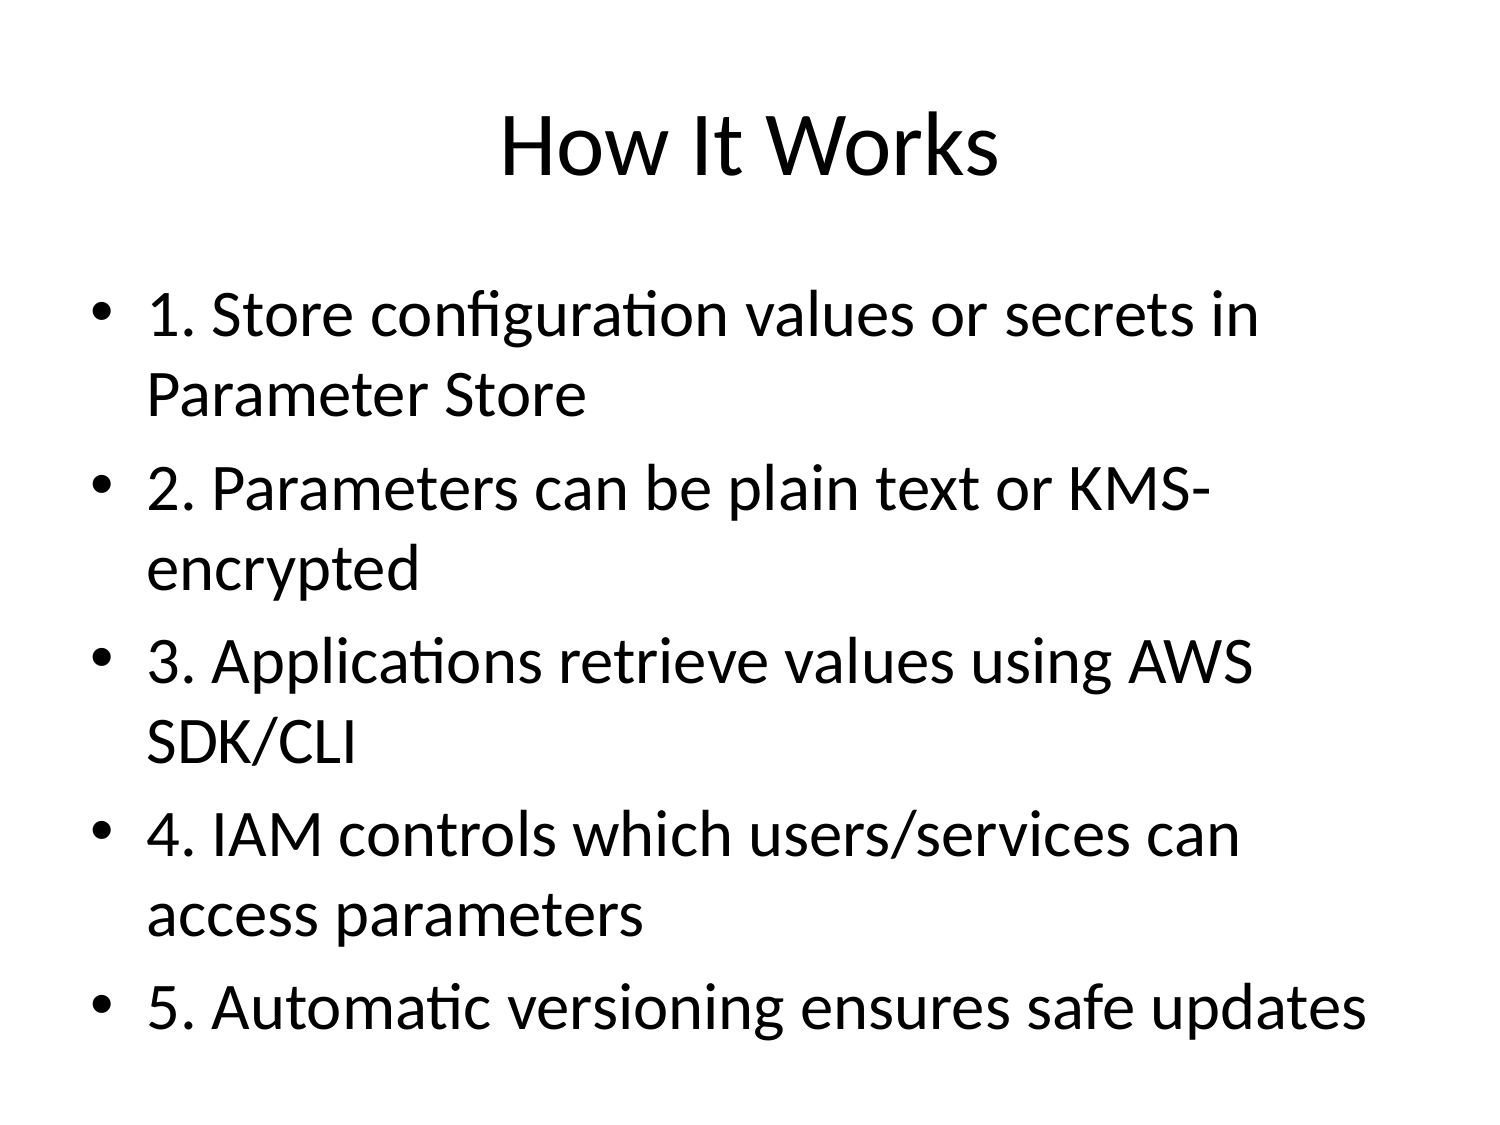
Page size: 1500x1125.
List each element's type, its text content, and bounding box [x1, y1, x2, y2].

title How It Works [75, 45, 1425, 233]
list 1. Store configuration values or secrets in Parameter Store 2. Parameters can be plain text or KMS-encrypted 3. Applications retrieve values using AWS SDK/CLI 4. IAM controls which users/services can access parameters 5. Automatic versioning ensures safe updates [75, 262, 1425, 1005]
